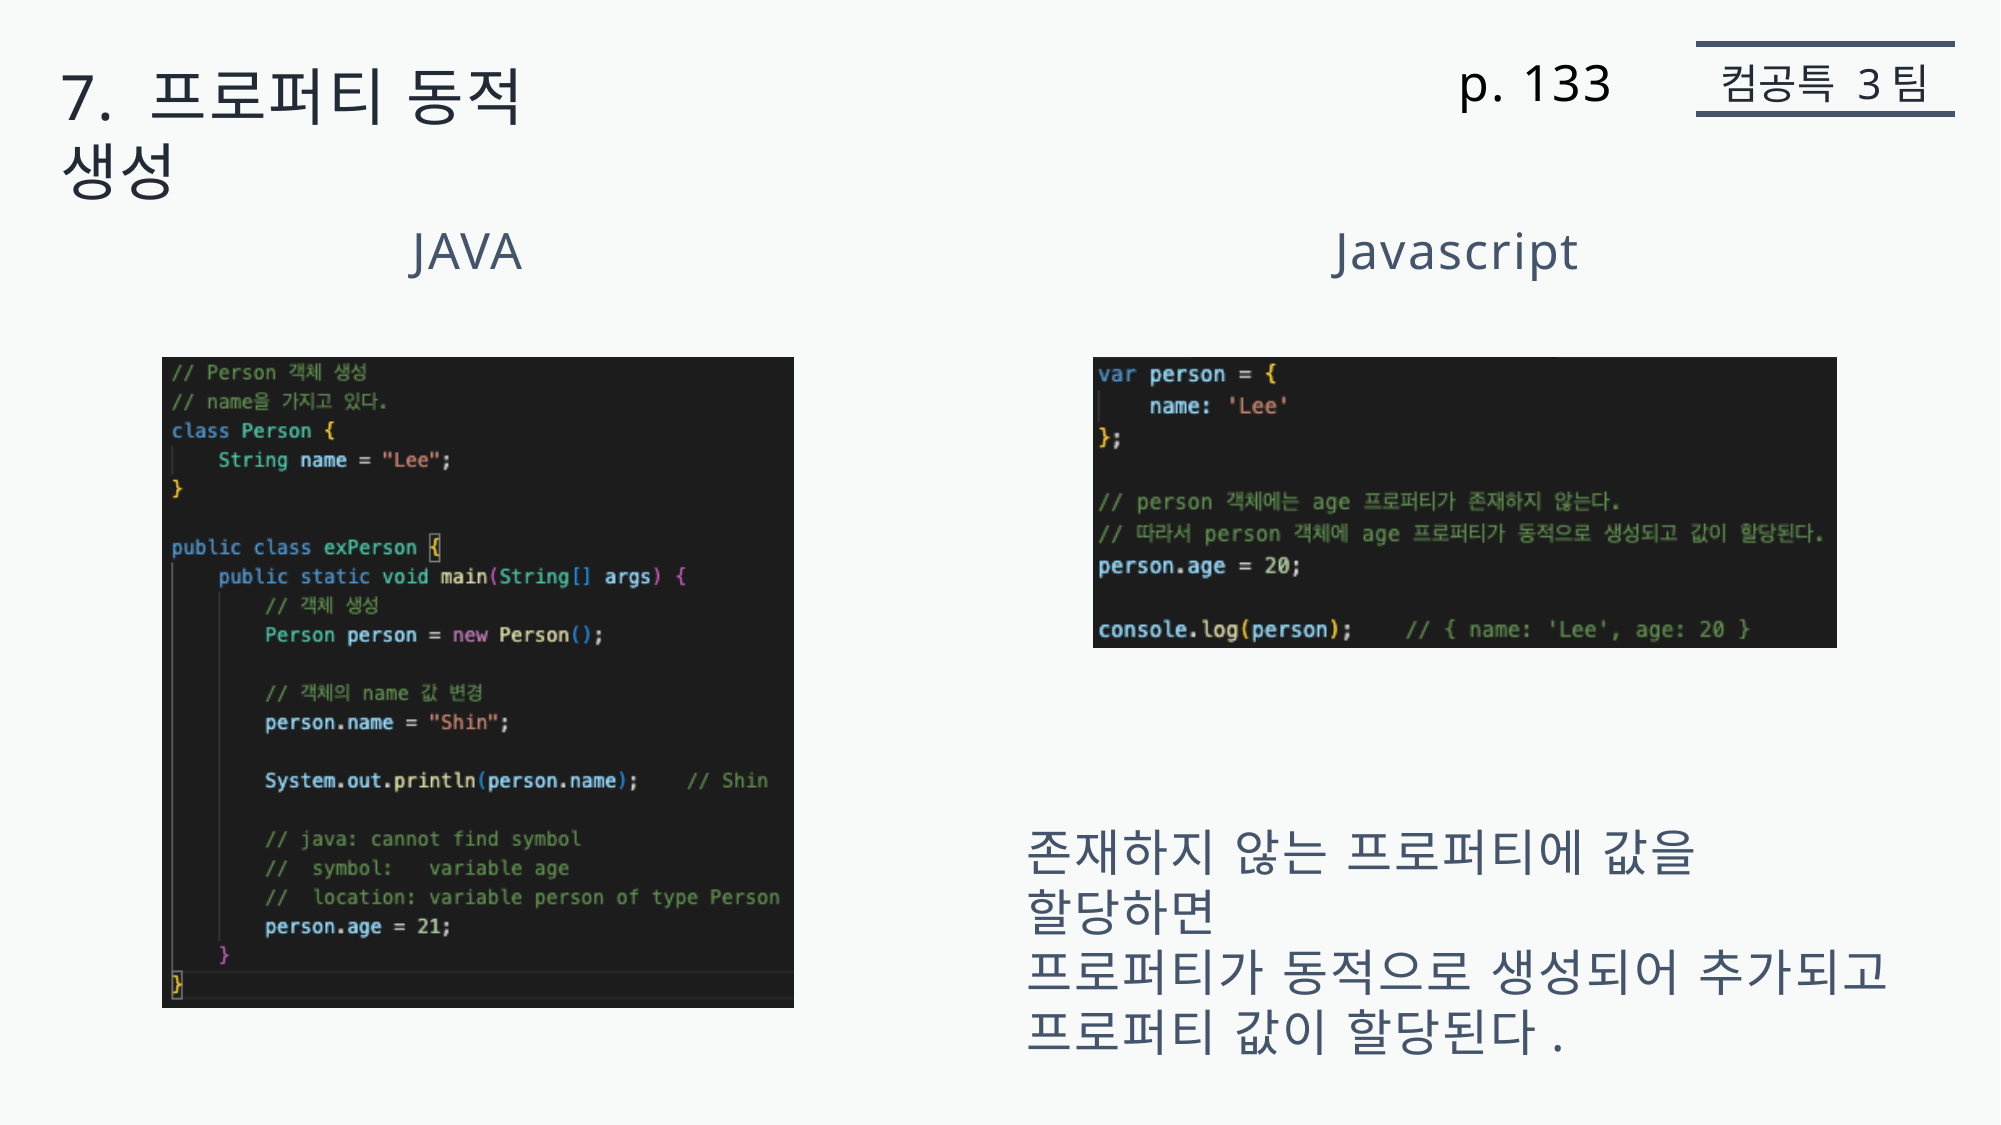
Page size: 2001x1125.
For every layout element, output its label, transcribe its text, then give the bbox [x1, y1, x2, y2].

picture [1093, 357, 1837, 648]
text_box 7. 프로퍼티 동적 생성 [45, 50, 669, 216]
text_box Javascript [1320, 211, 1611, 287]
text_box JAVA [397, 211, 559, 287]
text_box p. 133 [1443, 43, 1639, 119]
picture [162, 357, 794, 1008]
text_box 컴공특 3팀 [1695, 50, 1955, 114]
text_box 존재하지 않는 프로퍼티에 값을 할당하면 프로퍼티가 동적으로 생성되어 추가되고 프로퍼티 값이 할당된다. [1011, 813, 1919, 1069]
